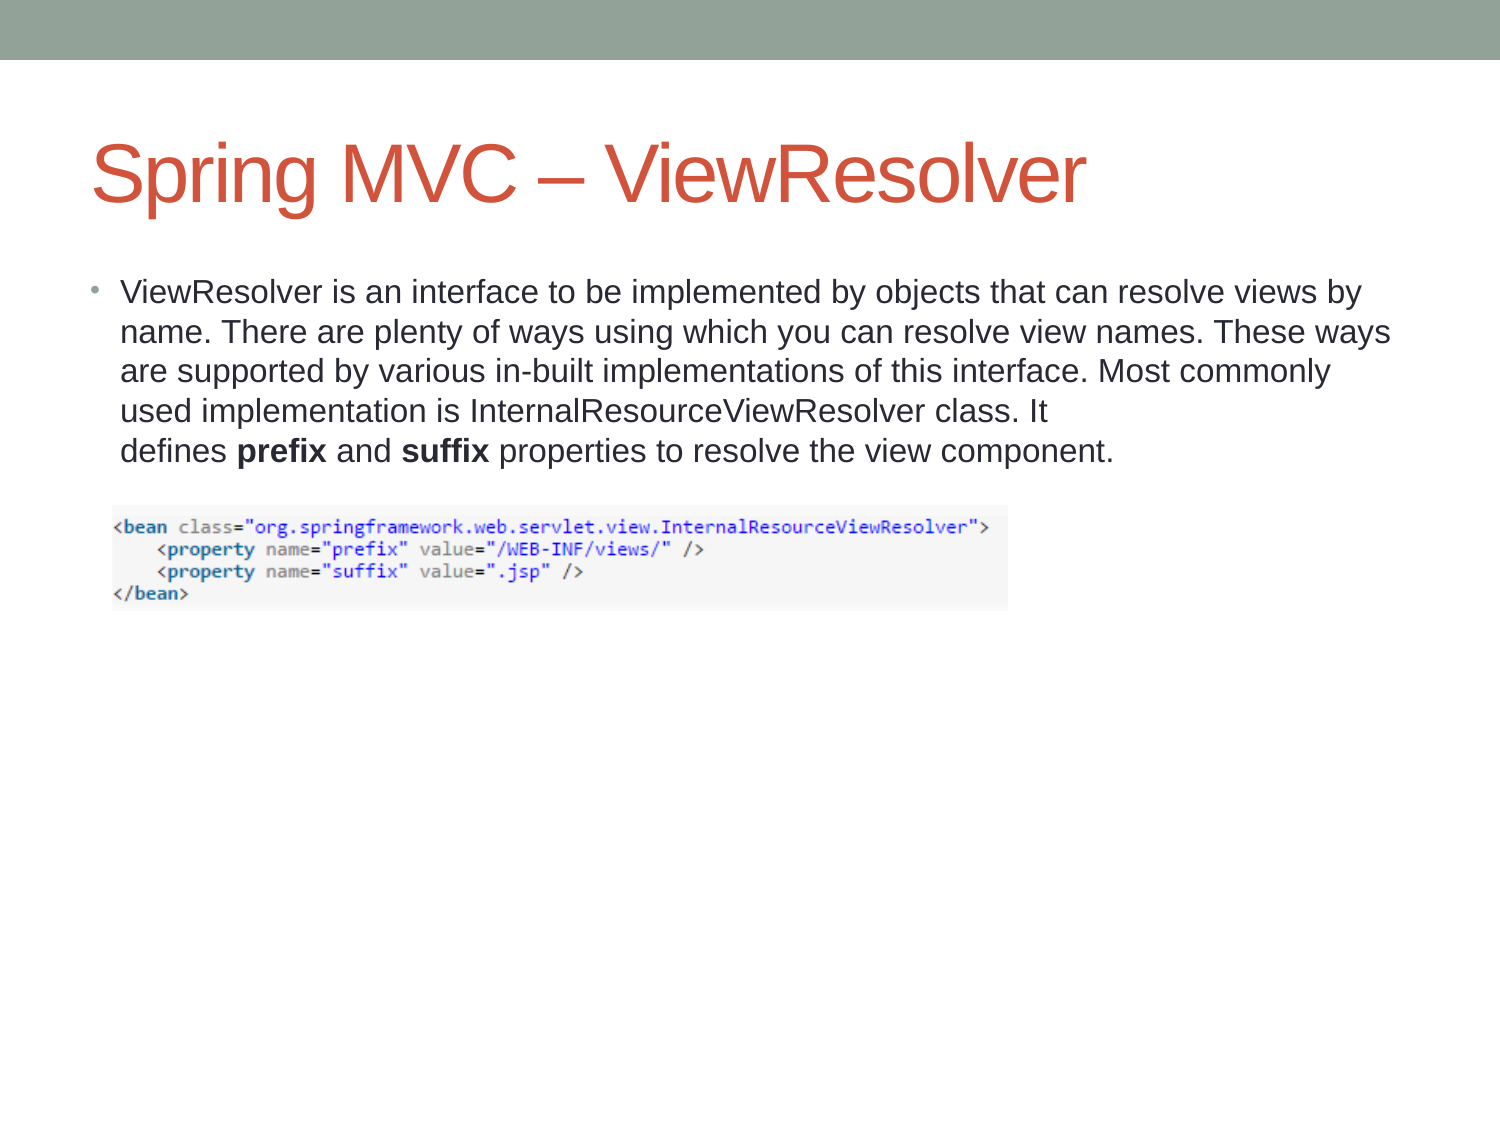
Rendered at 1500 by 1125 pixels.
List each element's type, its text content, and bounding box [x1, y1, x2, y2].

list ViewResolver is an interface to be implemented by objects that can resolve views by name. There are plenty of ways using which you can resolve view names. These ways are supported by various in-built implementations of this interface. Most commonly used implementation is InternalResourceViewResolver class. It defines prefix and suffix properties to resolve the view component. [75, 262, 1425, 1063]
picture [111, 505, 1008, 611]
title Spring MVC – ViewResolver [75, 87, 1425, 250]
